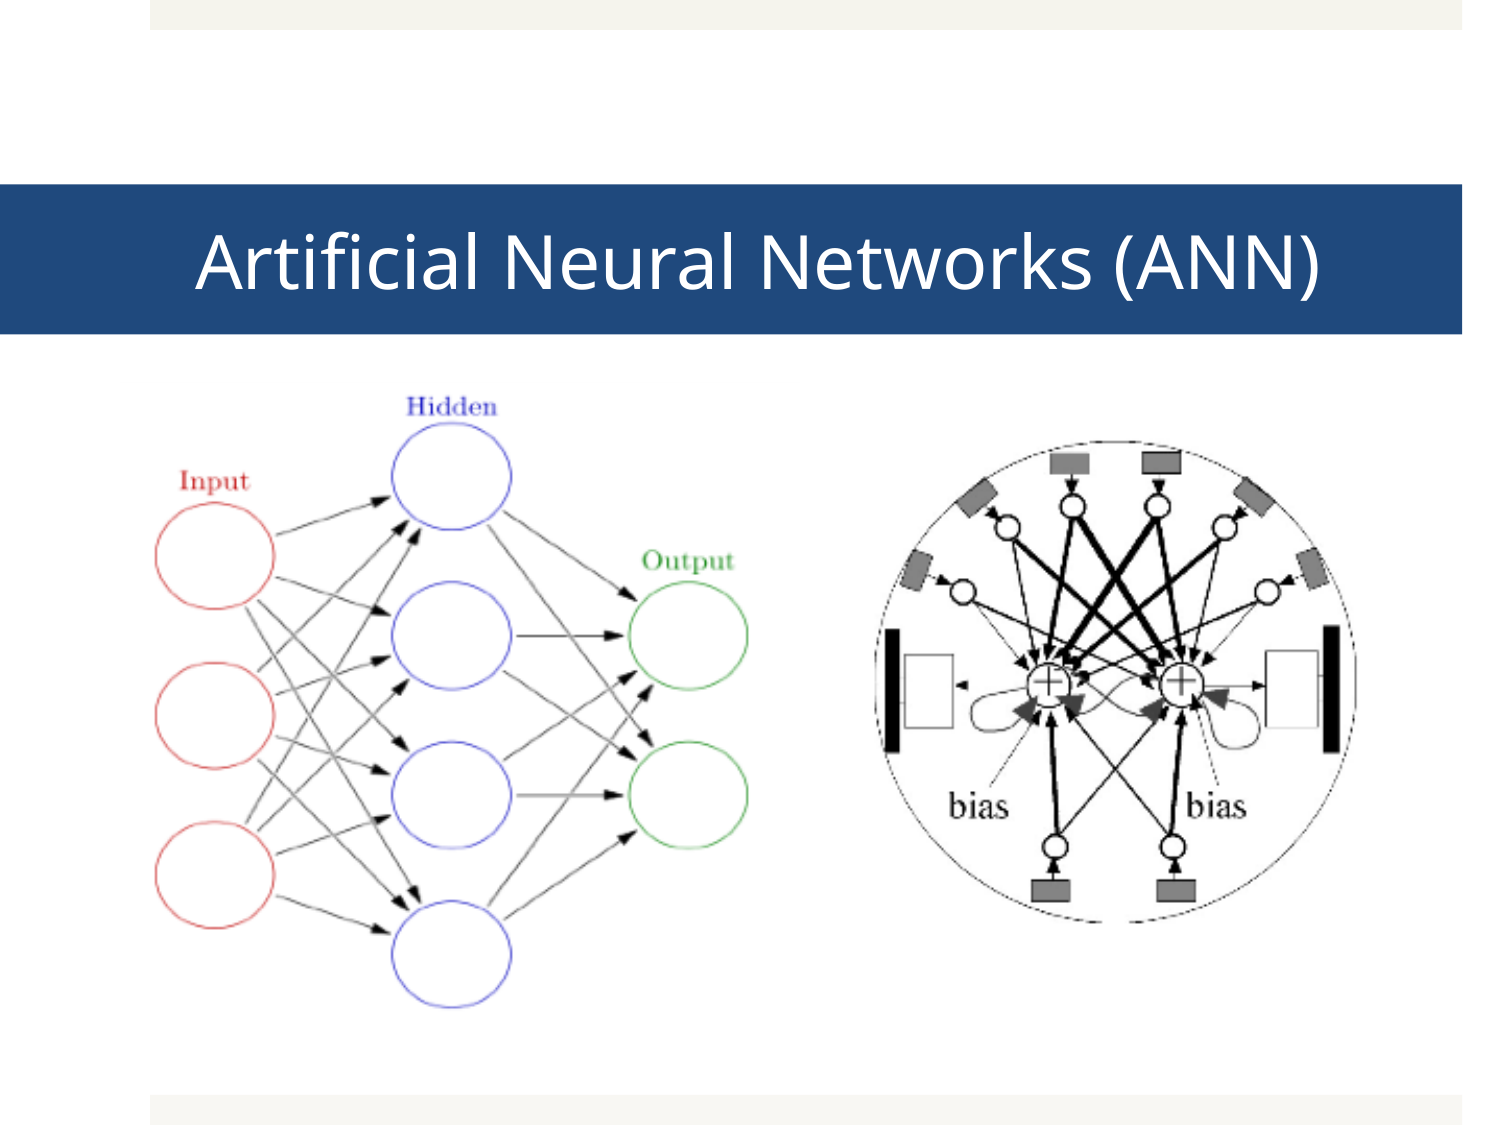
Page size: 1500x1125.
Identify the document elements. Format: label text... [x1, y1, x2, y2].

title Artificial Neural Networks (ANN) [0, 184, 1463, 335]
picture [120, 380, 1401, 1035]
